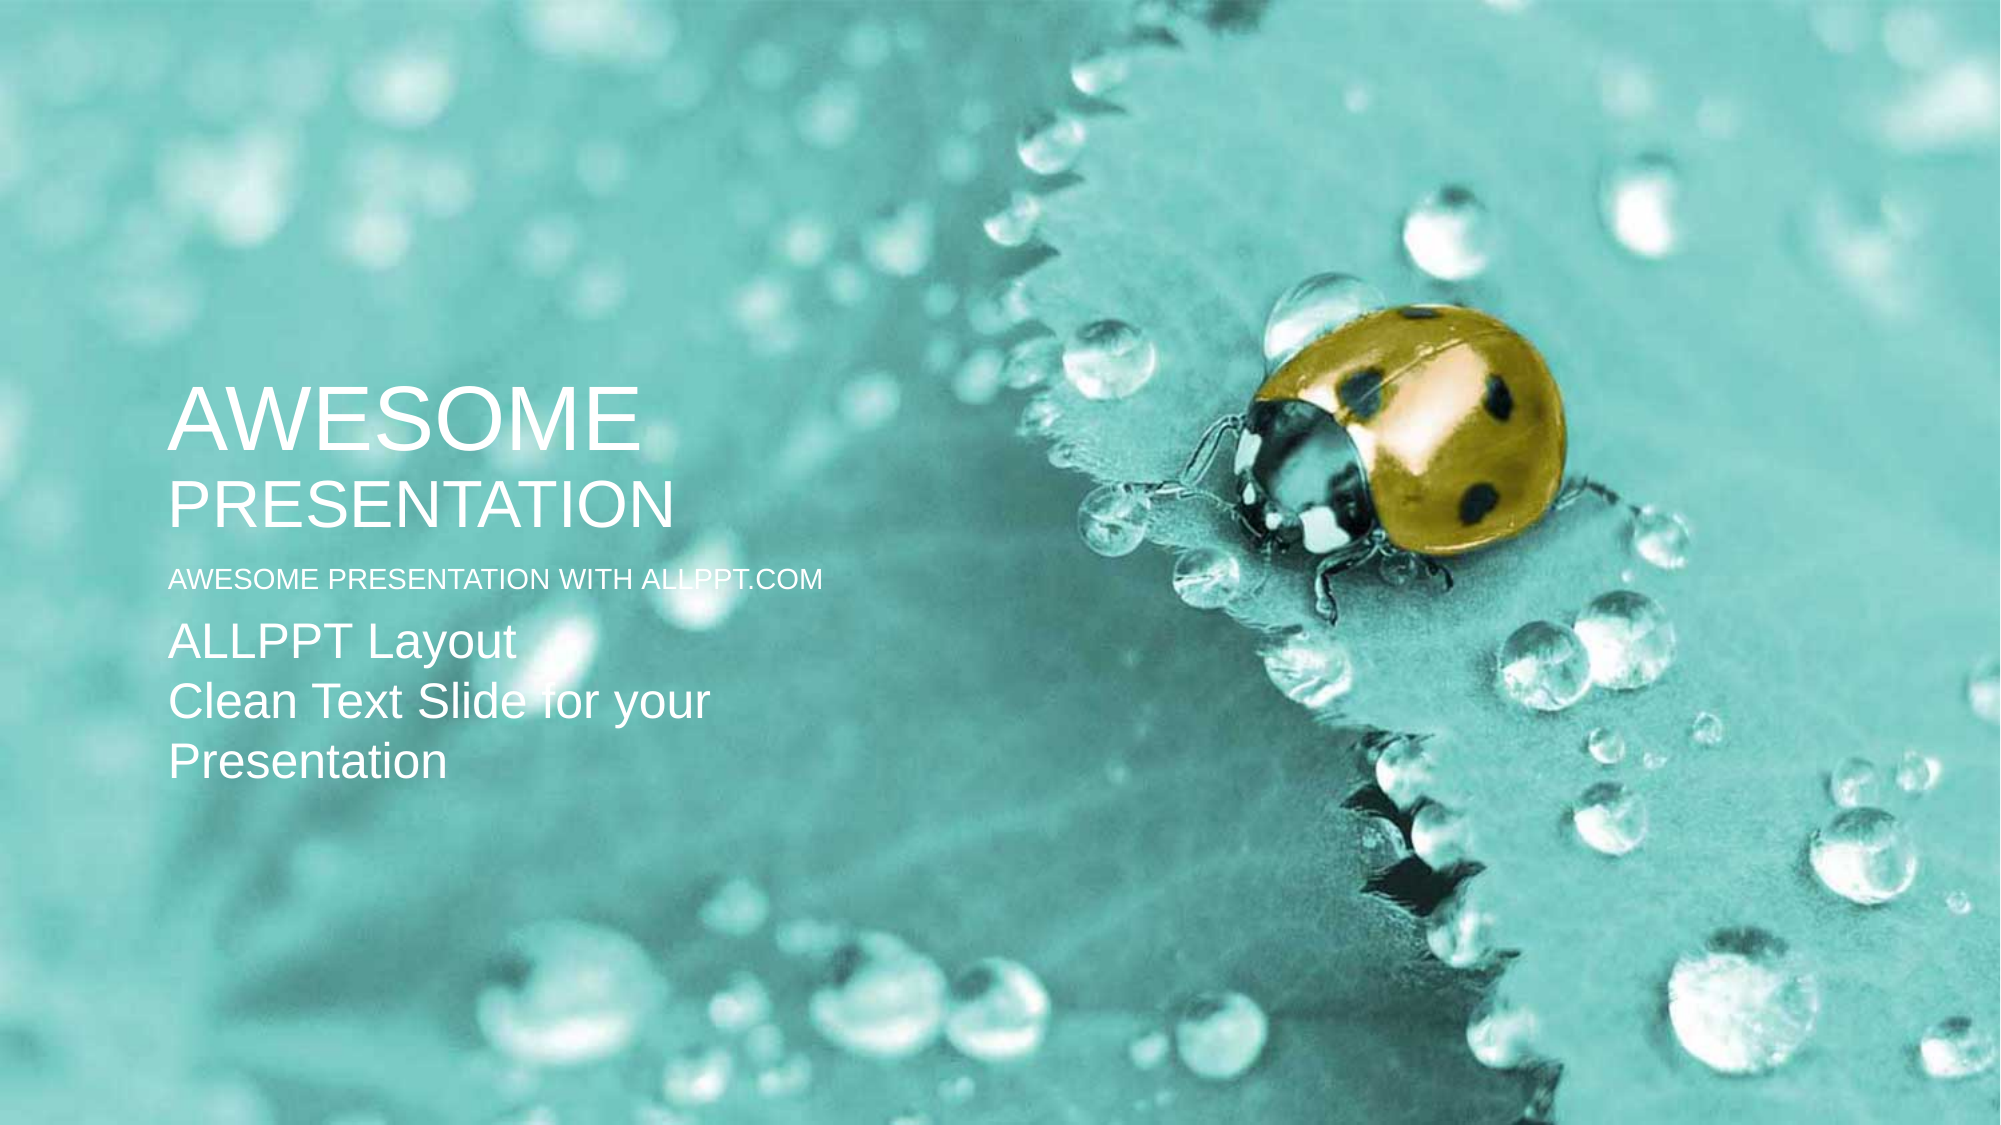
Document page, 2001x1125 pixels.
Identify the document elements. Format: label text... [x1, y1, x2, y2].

text_box AWESOME PRESENTATION WITH ALLPPT.COM [153, 552, 859, 603]
text_box ALLPPT Layout Clean Text Slide for your Presentation [153, 603, 859, 796]
text_box PRESENTATION [153, 453, 859, 548]
picture [0, 0, 2001, 1125]
text_box AWESOME [153, 351, 859, 453]
